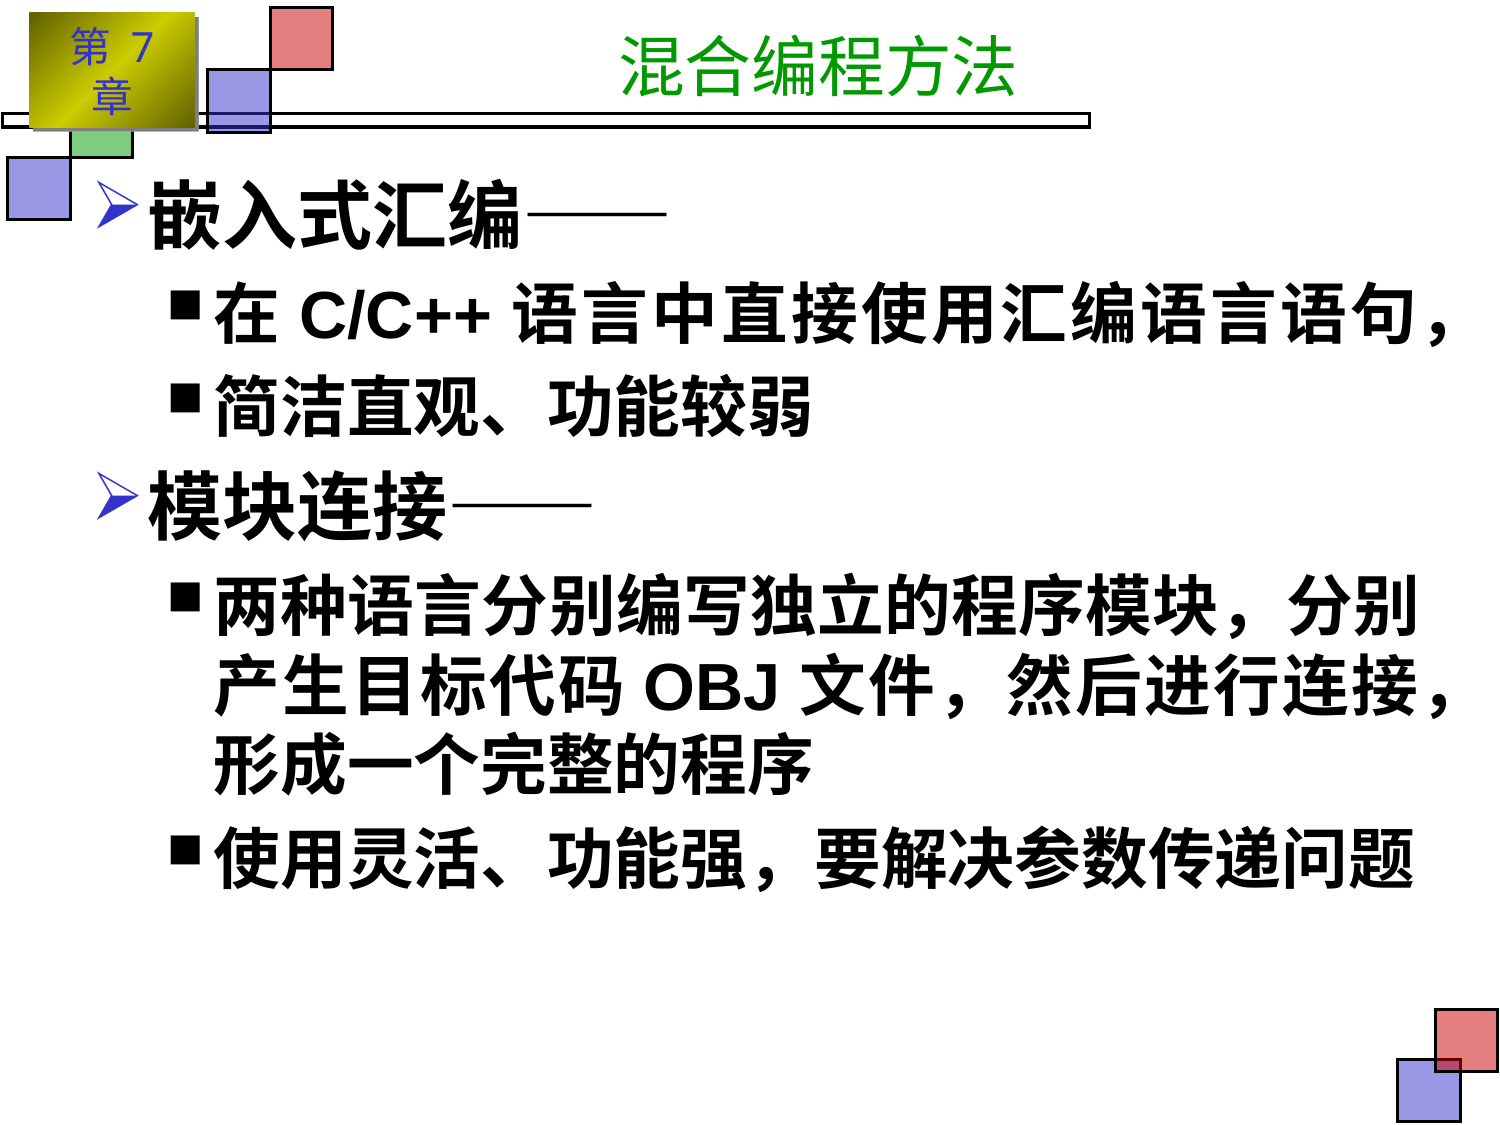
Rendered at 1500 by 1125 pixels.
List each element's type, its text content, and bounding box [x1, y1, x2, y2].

list 嵌入式汇编—— 在C/C++语言中直接使用汇编语言语句， 简洁直观、功能较弱 模块连接—— 两种语言分别编写独立的程序模块，分别产生目标代码OBJ文件，然后进行连接，形成一个完整的程序 使用灵活、功能强，要解决参数传递问题 [76, 160, 1436, 1059]
title 混合编程方法 [324, 14, 1313, 116]
